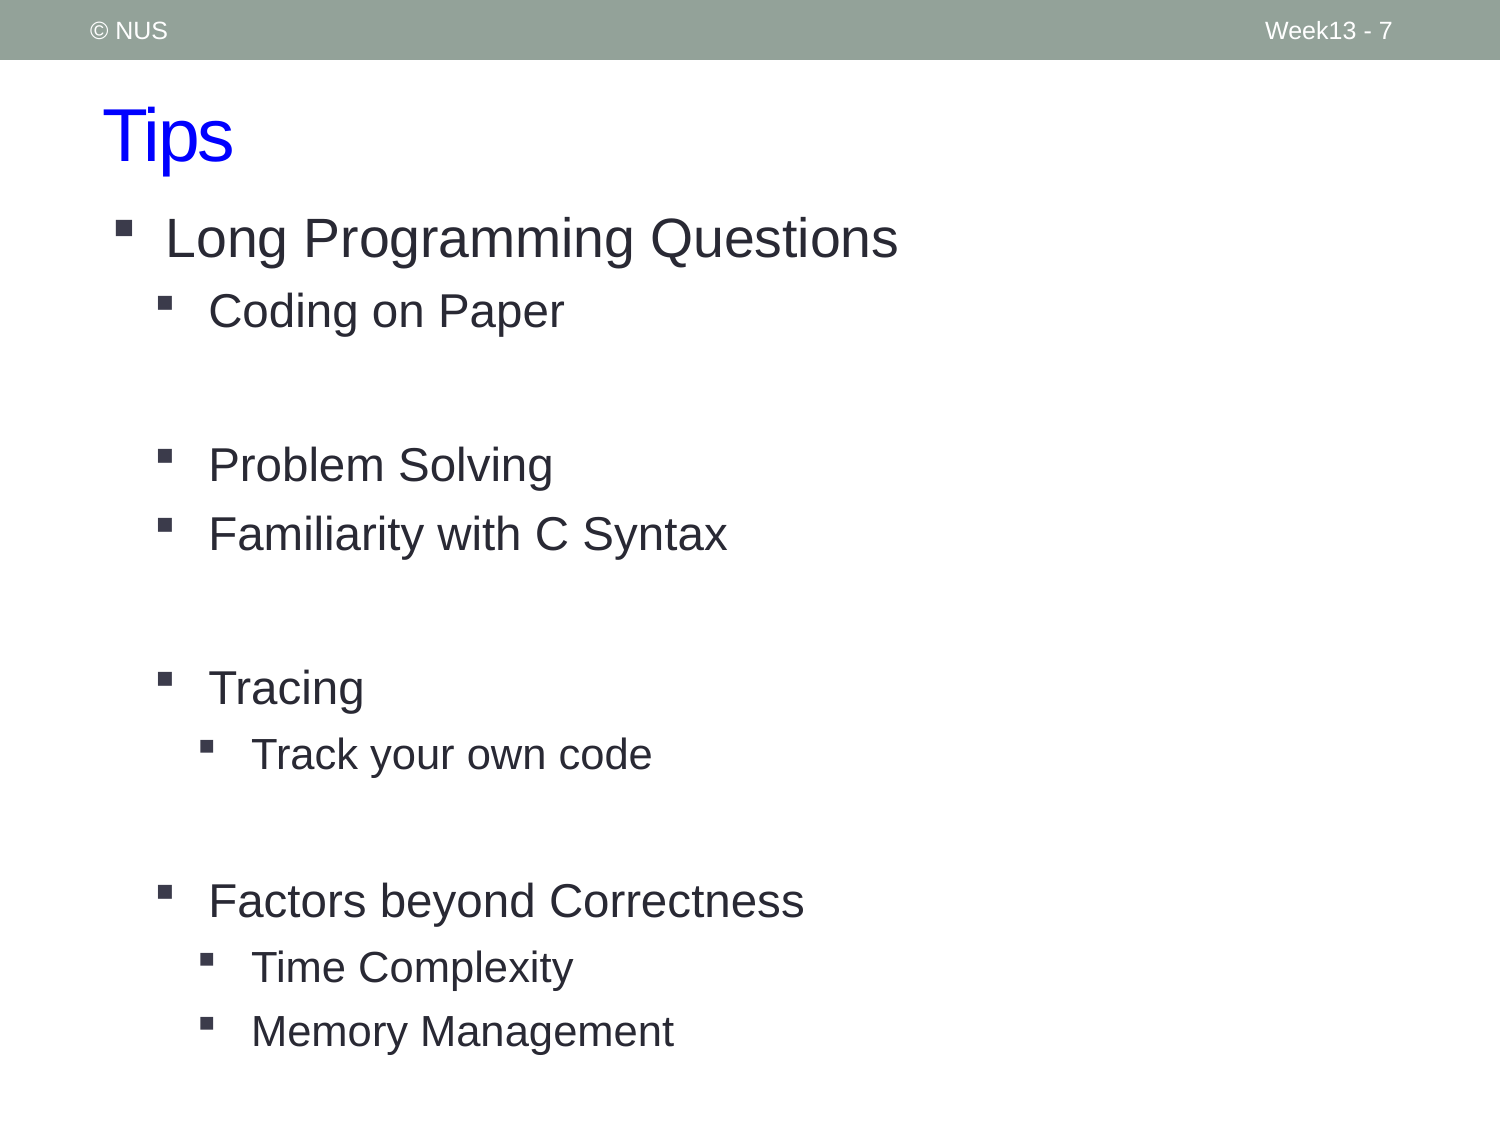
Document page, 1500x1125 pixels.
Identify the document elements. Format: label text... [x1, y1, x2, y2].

slide_number Week13 - 7 [1250, 3, 1425, 57]
title Tips [87, 62, 1463, 200]
list Long Programming Questions Coding on Paper Problem Solving Familiarity with C Syntax Tracing Track your own code Factors beyond Correctness Time Complexity Memory Management [96, 194, 1457, 1063]
slide_number © NUS [75, 3, 550, 57]
